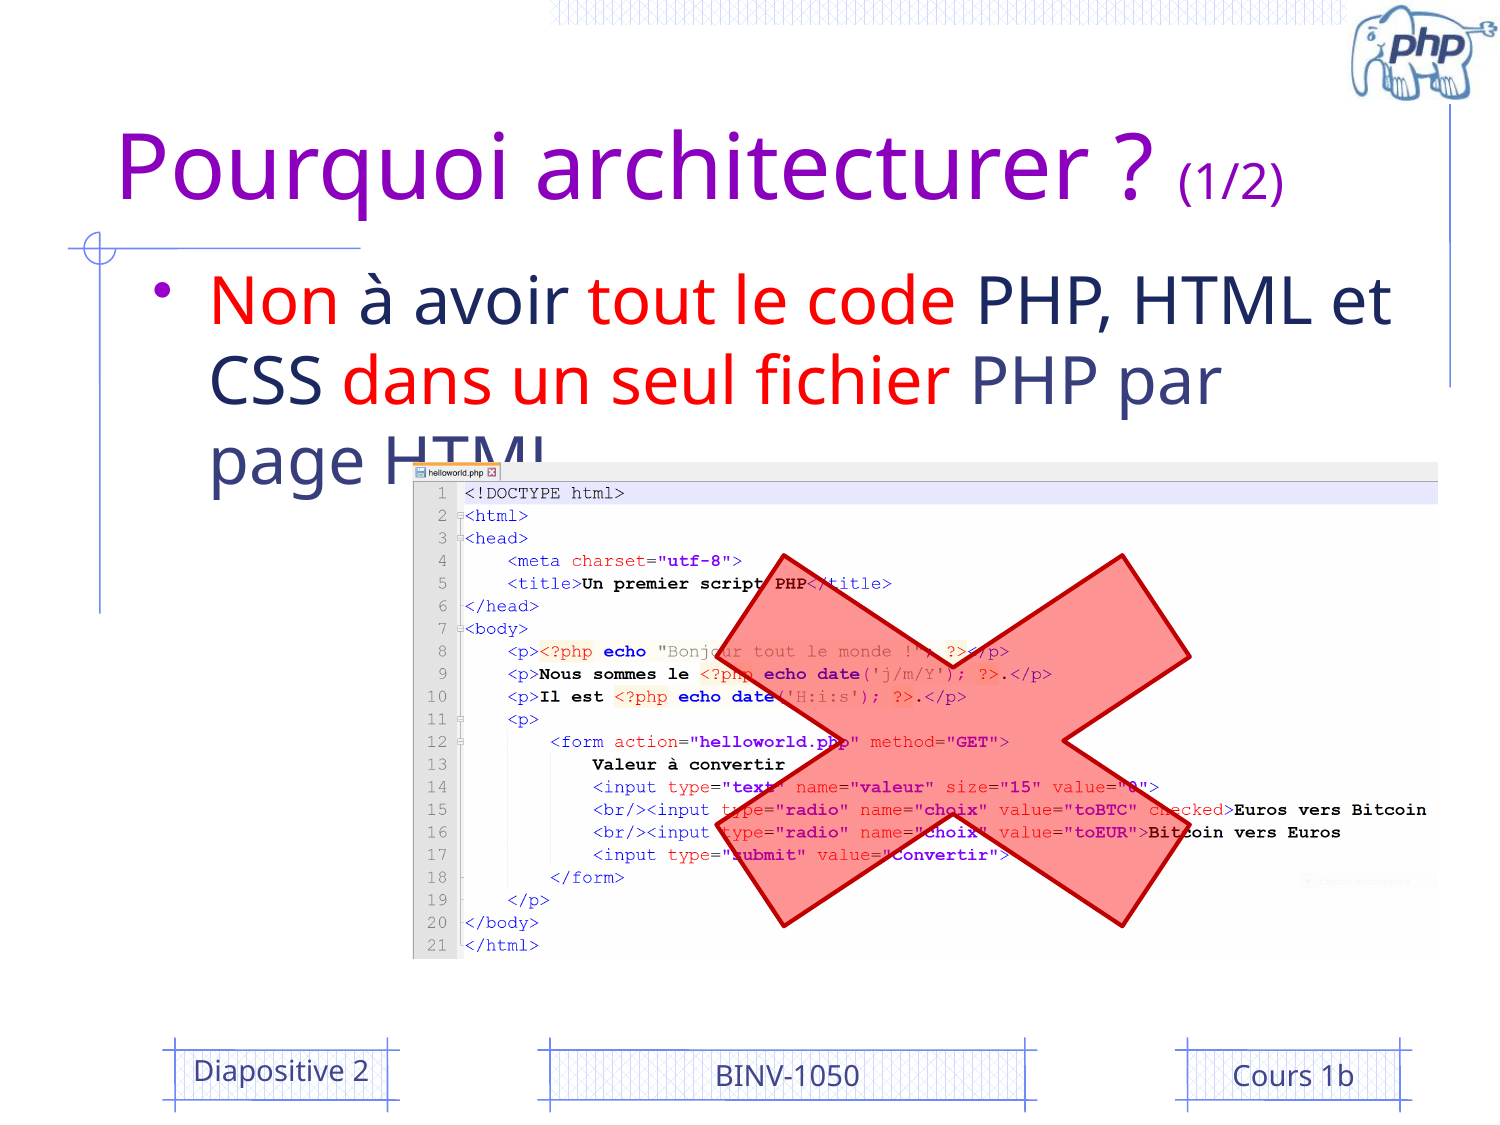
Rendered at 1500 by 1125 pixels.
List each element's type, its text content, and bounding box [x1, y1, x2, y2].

picture [1347, 0, 1500, 104]
slide_number Cours 1b [1187, 1024, 1401, 1101]
title Pourquoi architecturer ? (1/2) [99, 49, 1376, 226]
list Non à avoir tout le code PHP, HTML et CSS dans un seul fichier PHP par page HTML [137, 249, 1413, 1001]
footer BINV-1050 [549, 1024, 1026, 1101]
slide_number Diapositive 2 [149, 1024, 413, 1101]
picture [412, 462, 1438, 959]
